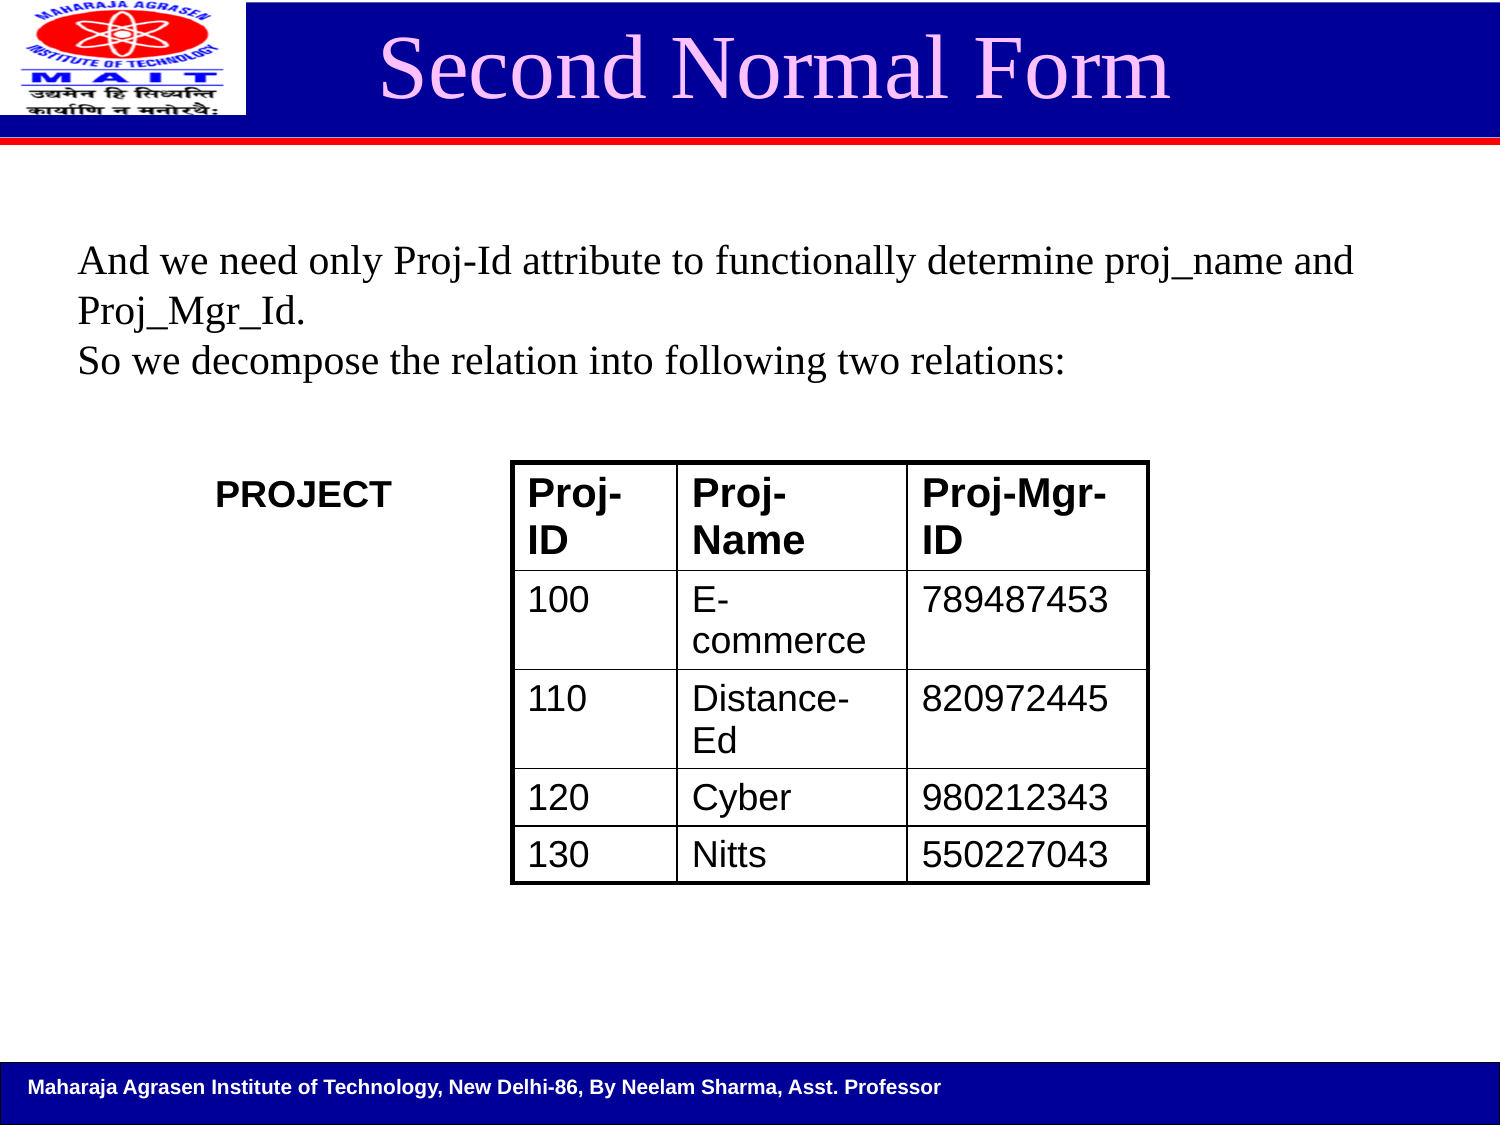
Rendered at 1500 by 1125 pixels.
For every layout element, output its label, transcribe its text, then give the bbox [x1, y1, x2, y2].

text_box And we need only Proj-Id attribute to functionally determine proj_name and Proj_Mgr_Id. So we decompose the relation into following two relations: [62, 224, 1438, 490]
table_header Proj-Mgr-ID [908, 490, 1146, 570]
picture [0, 1, 99, 115]
table_cell 550227043 [908, 827, 1146, 881]
table_header Proj-Name [678, 490, 906, 570]
table_cell Distance-Ed [678, 670, 906, 768]
table_cell E-commerce [678, 571, 906, 669]
table_cell 120 [515, 769, 676, 825]
table_cell 980212343 [908, 769, 1146, 825]
table_cell 789487453 [908, 571, 1146, 669]
table_cell 130 [515, 827, 676, 881]
table_cell Nitts [678, 827, 906, 881]
table_header Proj-ID [515, 490, 676, 570]
table_cell 100 [515, 571, 676, 669]
table_cell 820972445 [908, 670, 1146, 768]
table_cell 110 [515, 670, 676, 768]
text_box PROJECT [200, 490, 407, 523]
title Second Normal Form [99, 0, 1450, 225]
table_cell Cyber [678, 769, 906, 825]
